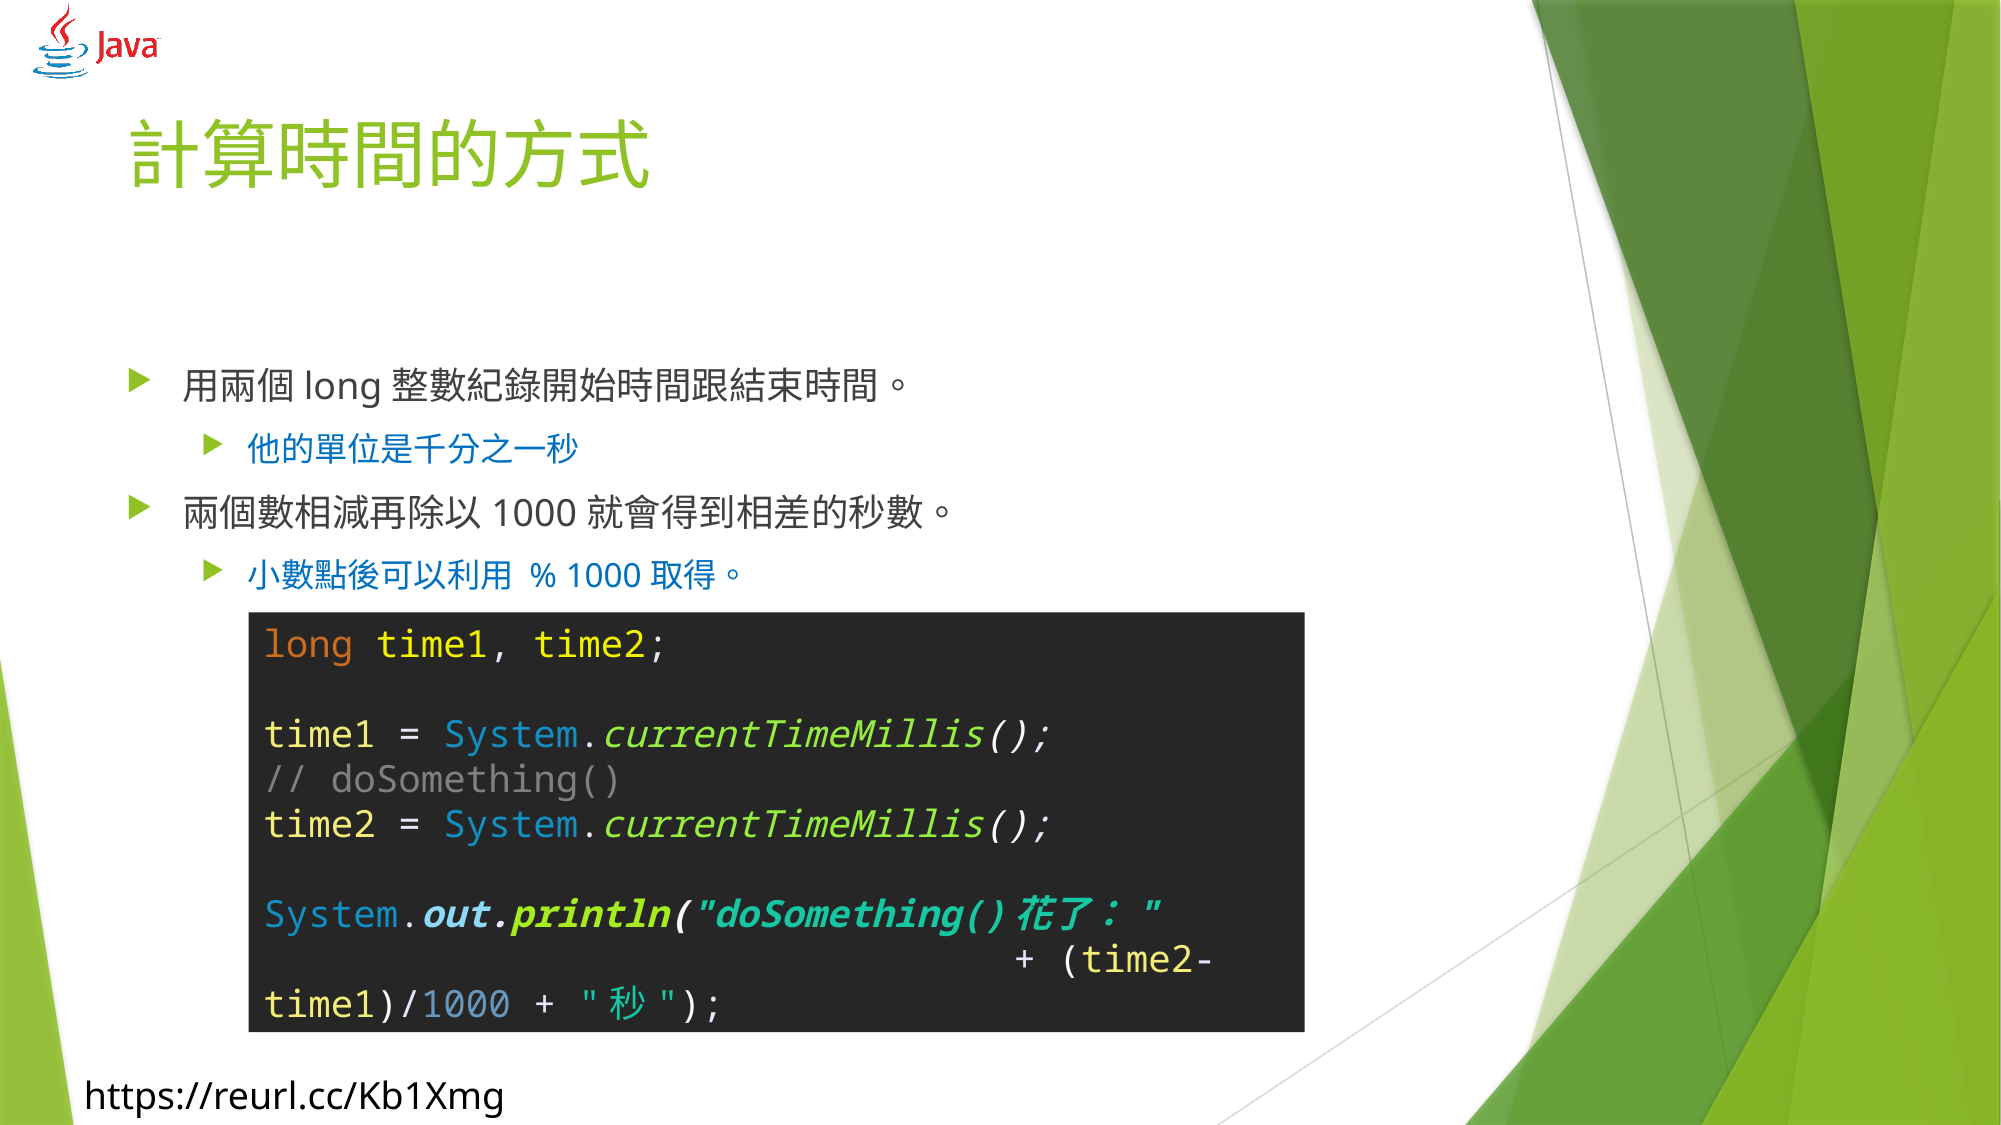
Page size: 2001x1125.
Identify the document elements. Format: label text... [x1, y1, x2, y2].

list 用兩個long整數紀錄開始時間跟結束時間。 他的單位是千分之一秒 兩個數相減再除以1000就會得到相差的秒數。 小數點後可以利用 % 1000取得。 [111, 354, 1522, 992]
picture [27, 1, 165, 79]
title 計算時間的方式 [111, 99, 1522, 317]
text_box long time1, time2; time1 = System.currentTimeMillis(); // doSomething() time2 = System.currentTimeMillis(); System.out.println("doSomething()花了：" + (time2-time1)/1000 + "秒"); [248, 612, 1305, 1033]
